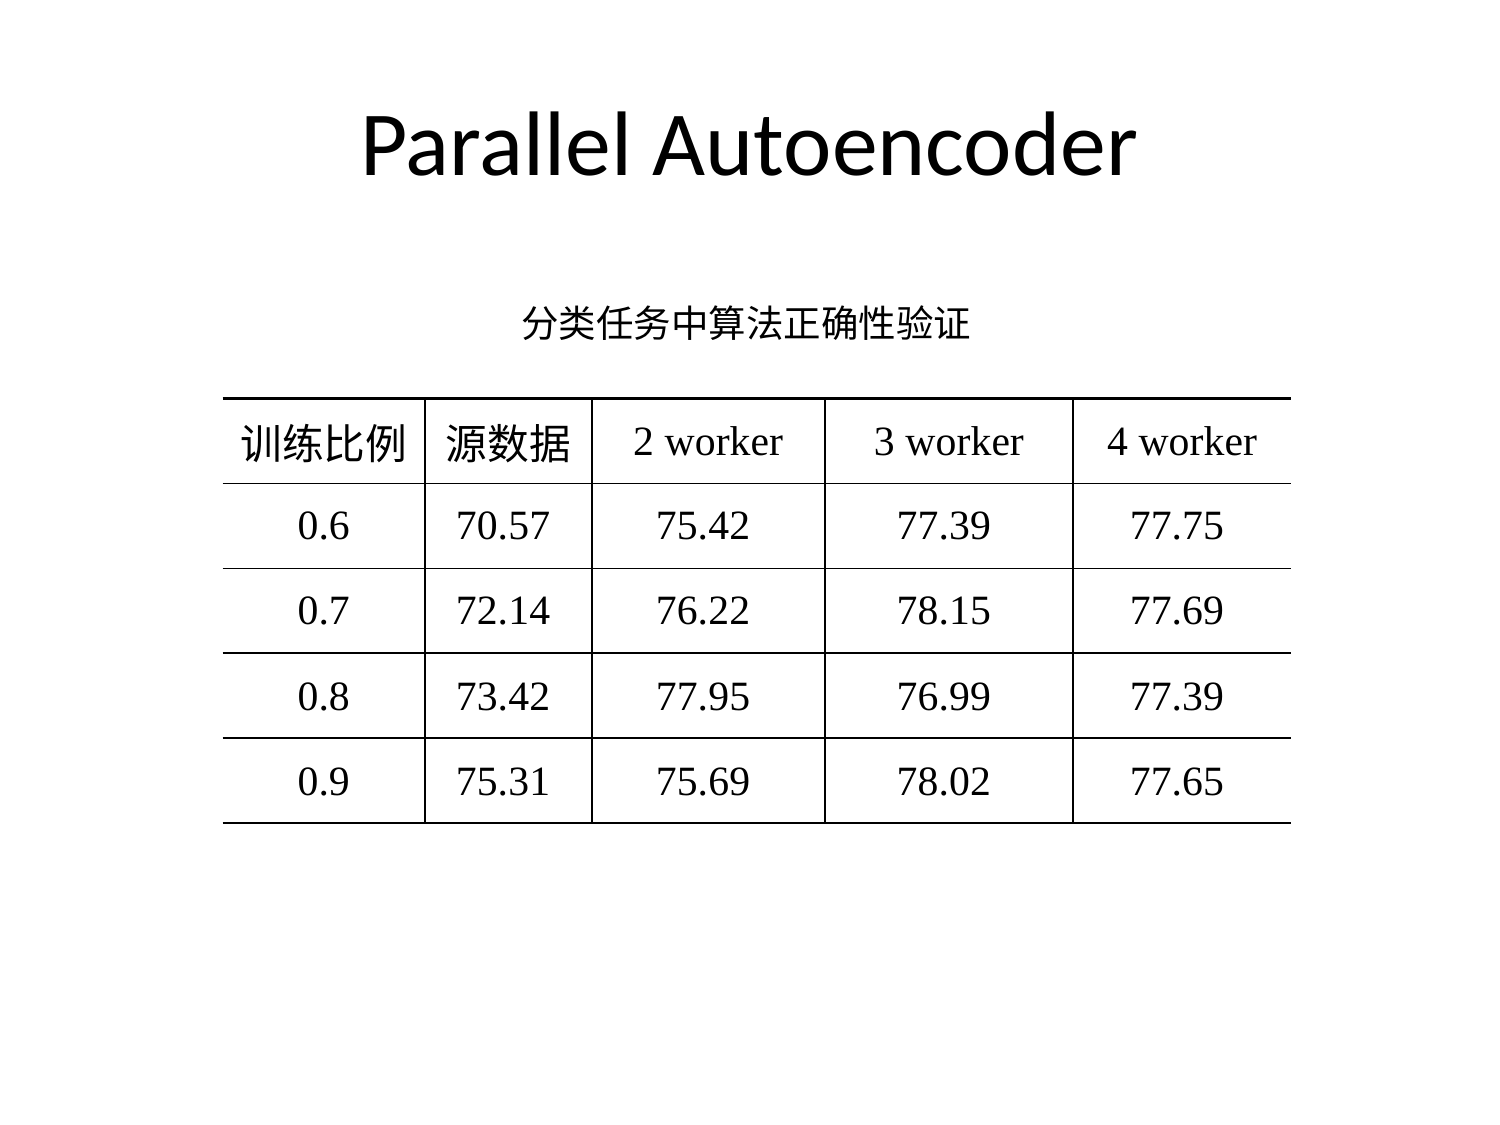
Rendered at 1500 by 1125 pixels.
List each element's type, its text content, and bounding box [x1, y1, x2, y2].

title Parallel Autoencoder [75, 45, 1425, 233]
table_cell 0.7 [223, 569, 424, 652]
table_cell 0.8 [223, 654, 424, 737]
table_cell 0.9 [223, 739, 424, 822]
table_cell 72.14 [426, 569, 591, 652]
table_cell 76.22 [593, 569, 824, 652]
table_cell 76.99 [826, 654, 1072, 737]
table_cell 0.6 [223, 484, 424, 568]
table_cell 75.31 [426, 739, 591, 822]
table_cell 78.15 [826, 569, 1072, 652]
table_header 源数据 [426, 400, 591, 483]
table_cell 75.69 [593, 739, 824, 822]
table_cell 77.95 [593, 654, 824, 737]
table_cell 75.42 [593, 484, 824, 568]
table_cell 77.65 [1074, 739, 1291, 822]
table_cell 78.02 [826, 739, 1072, 822]
table_cell 77.75 [1074, 484, 1291, 568]
table_cell 73.42 [426, 654, 591, 737]
table_header 2 worker [593, 400, 824, 483]
table_header 3 worker [826, 400, 1072, 483]
table_cell 77.39 [826, 484, 1072, 568]
text_box 分类任务中算法正确性验证 [506, 292, 986, 353]
table_cell 77.69 [1074, 569, 1291, 652]
table_cell 77.39 [1074, 654, 1291, 737]
table_header 训练比例 [223, 400, 424, 483]
table_cell 70.57 [426, 484, 591, 568]
table_header 4 worker [1074, 400, 1291, 483]
